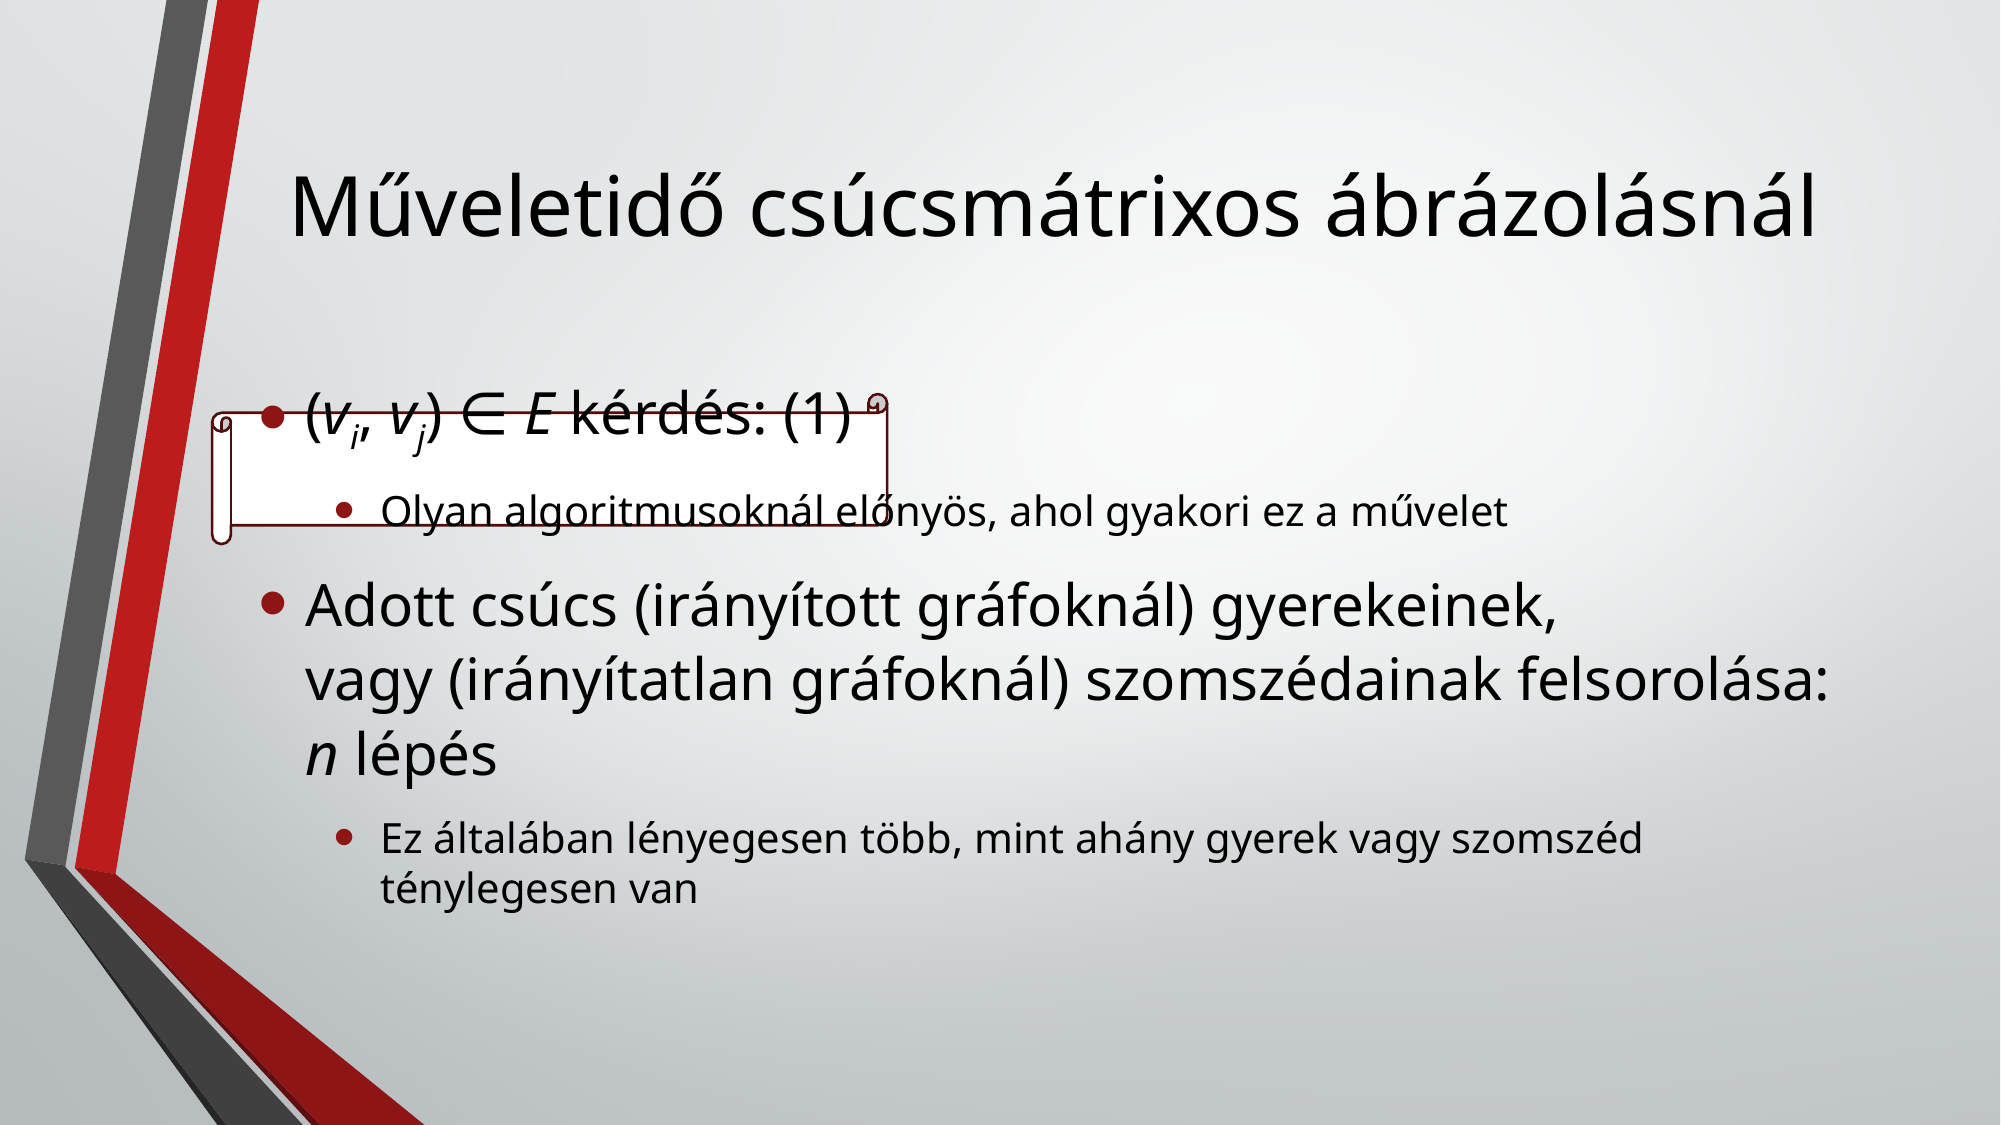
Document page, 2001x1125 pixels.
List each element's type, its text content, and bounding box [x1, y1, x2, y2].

title Műveletidő csúcsmátrixos ábrázolásnál [243, 112, 1887, 295]
text_box [210, 392, 889, 546]
